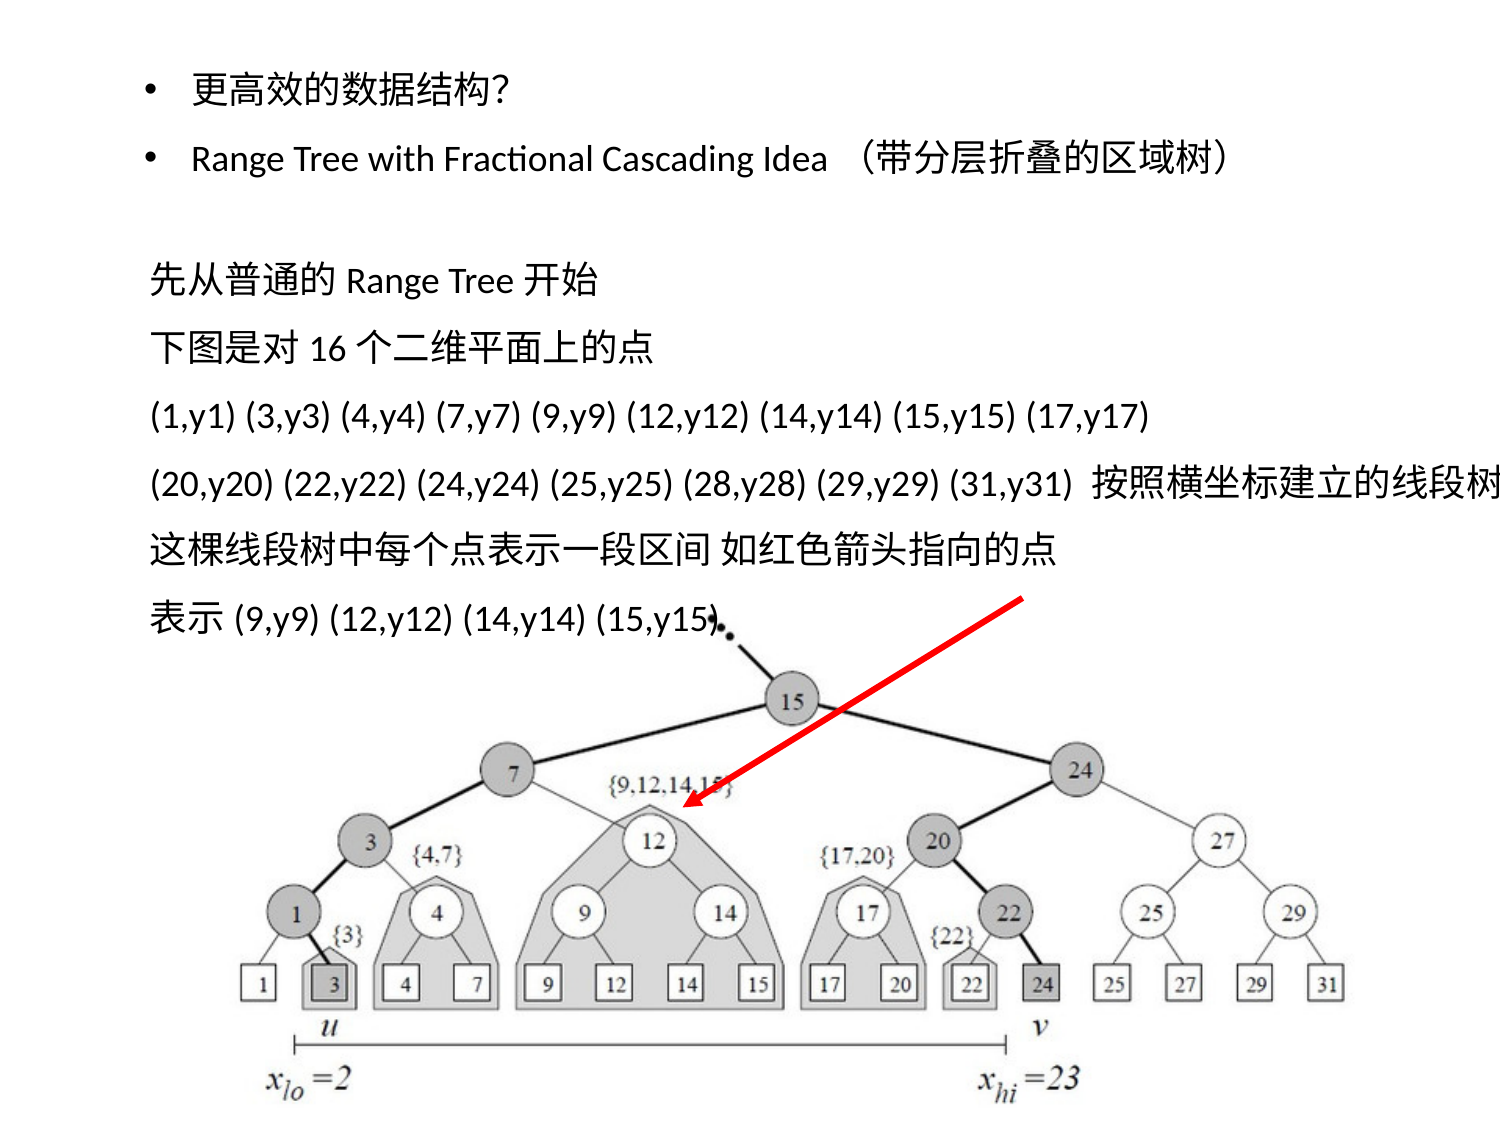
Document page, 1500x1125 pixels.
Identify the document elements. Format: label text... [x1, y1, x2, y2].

text_box 先从普通的Range Tree开始 下图是对16个二维平面上的点 (1,y1) (3,y3) (4,y4) (7,y7) (9,y9) (12,y12) (14,y14) (15,y15) (17,y17) (20,y20) (22,y22) (24,y24) (25,y25) (28,y28) (29,y29) (31,y31) 按照横坐标建立的线段树 这棵线段树中每个点表示一段区间 如红色箭头指向的点 表示(9,y9) (12,y12) (14,y14) (15,y15) [134, 226, 1500, 647]
picture [200, 599, 1370, 1125]
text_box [682, 597, 1023, 808]
text_box 更高效的数据结构？ Range Tree with Fractional Cascading Idea（带分层折叠的区域树） [129, 36, 1285, 186]
